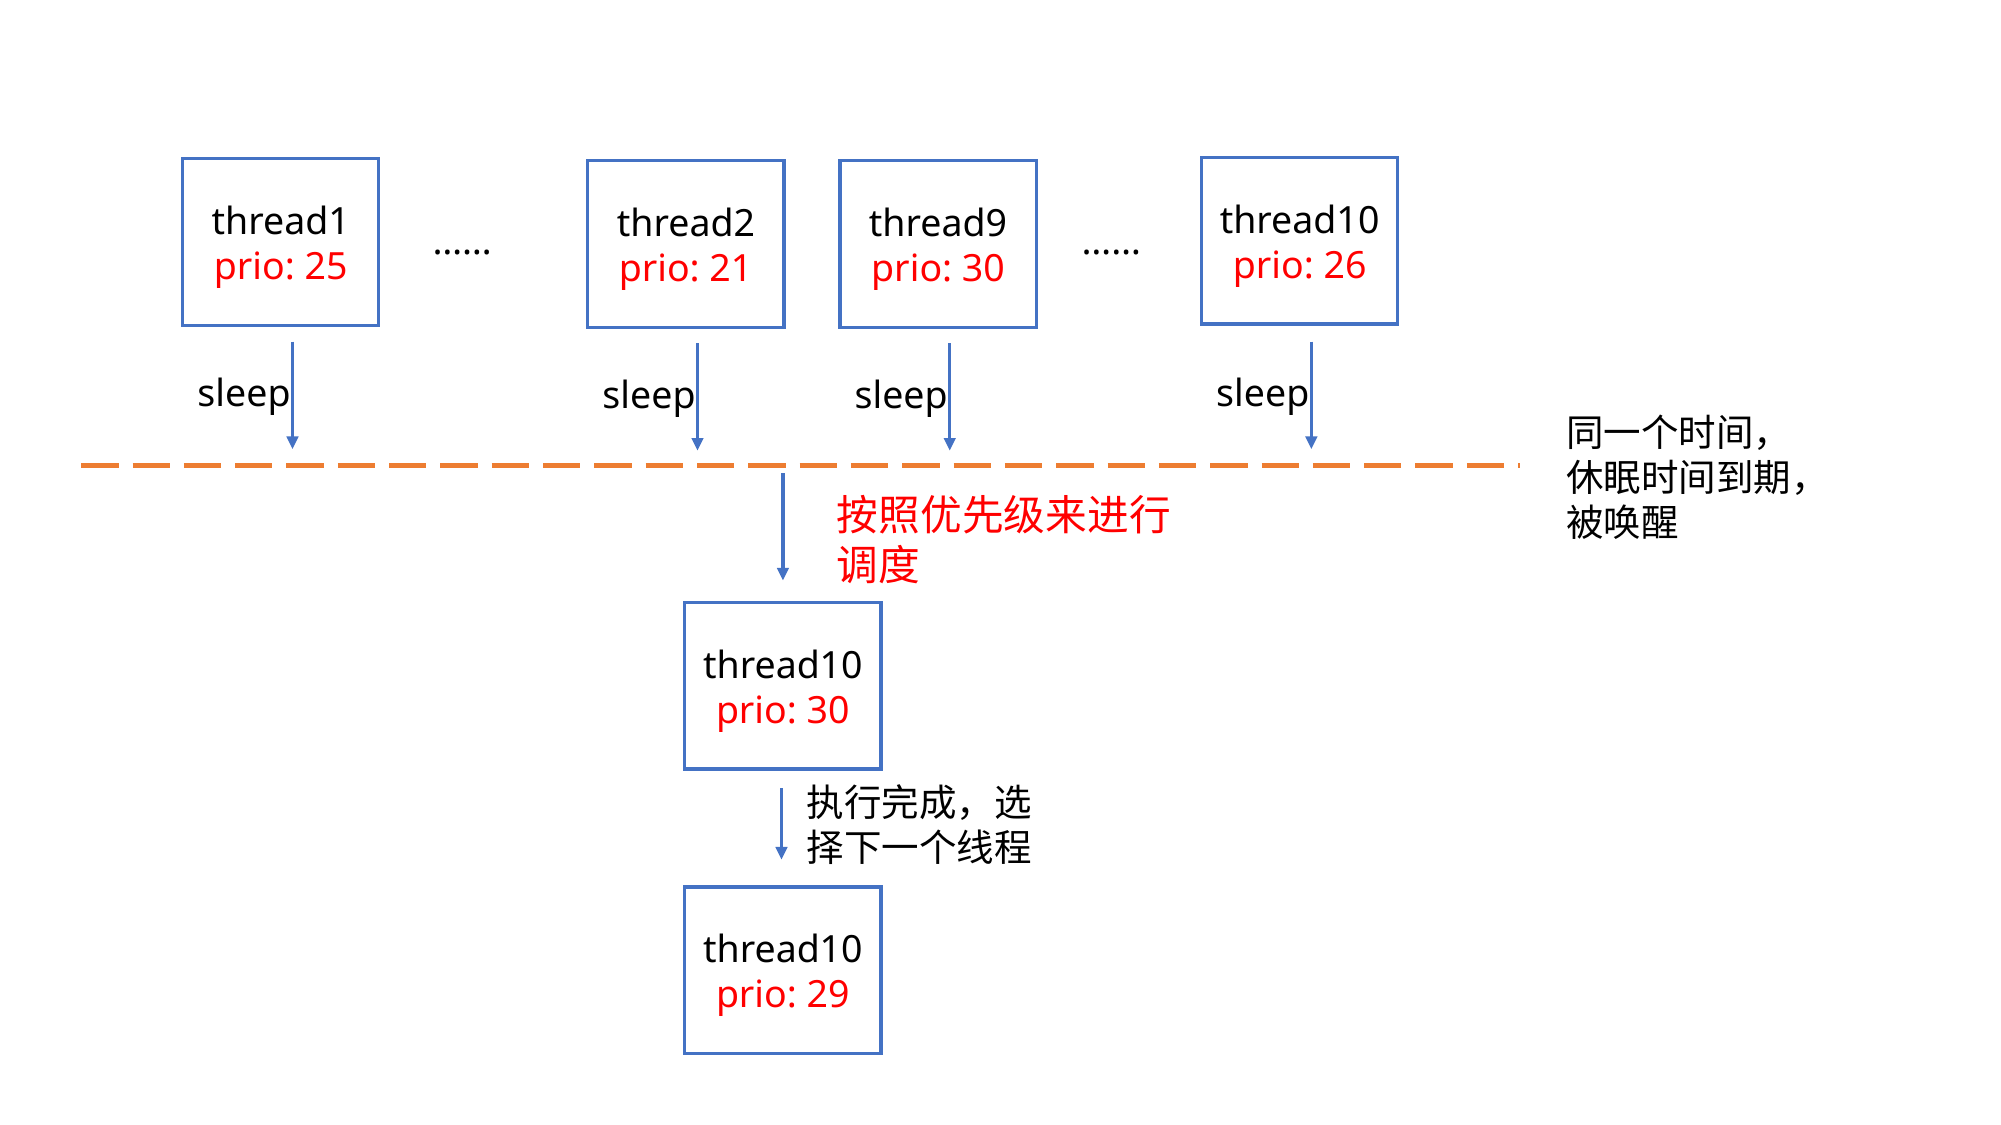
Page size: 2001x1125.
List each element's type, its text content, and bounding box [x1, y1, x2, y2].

text_box thread10 prio: 26 [1201, 156, 1399, 325]
text_box thread10 prio: 30 [684, 601, 882, 770]
text_box sleep [839, 363, 1037, 465]
text_box 执行完成，选择下一个线程 [792, 771, 1058, 876]
text_box thread2 prio: 21 [587, 159, 785, 328]
text_box sleep [587, 363, 784, 465]
text_box 同一个时间，休眠时间到期，被唤醒 [1551, 401, 1818, 552]
text_box sleep [182, 361, 379, 465]
text_box …… [1066, 209, 1226, 270]
text_box 按照优先级来进行调度 [822, 481, 1212, 597]
text_box …… [417, 209, 577, 270]
text_box sleep [1201, 361, 1398, 465]
text_box thread10 prio: 29 [684, 886, 882, 1055]
text_box thread1 prio: 25 [182, 158, 380, 327]
text_box thread9 prio: 30 [839, 159, 1037, 328]
